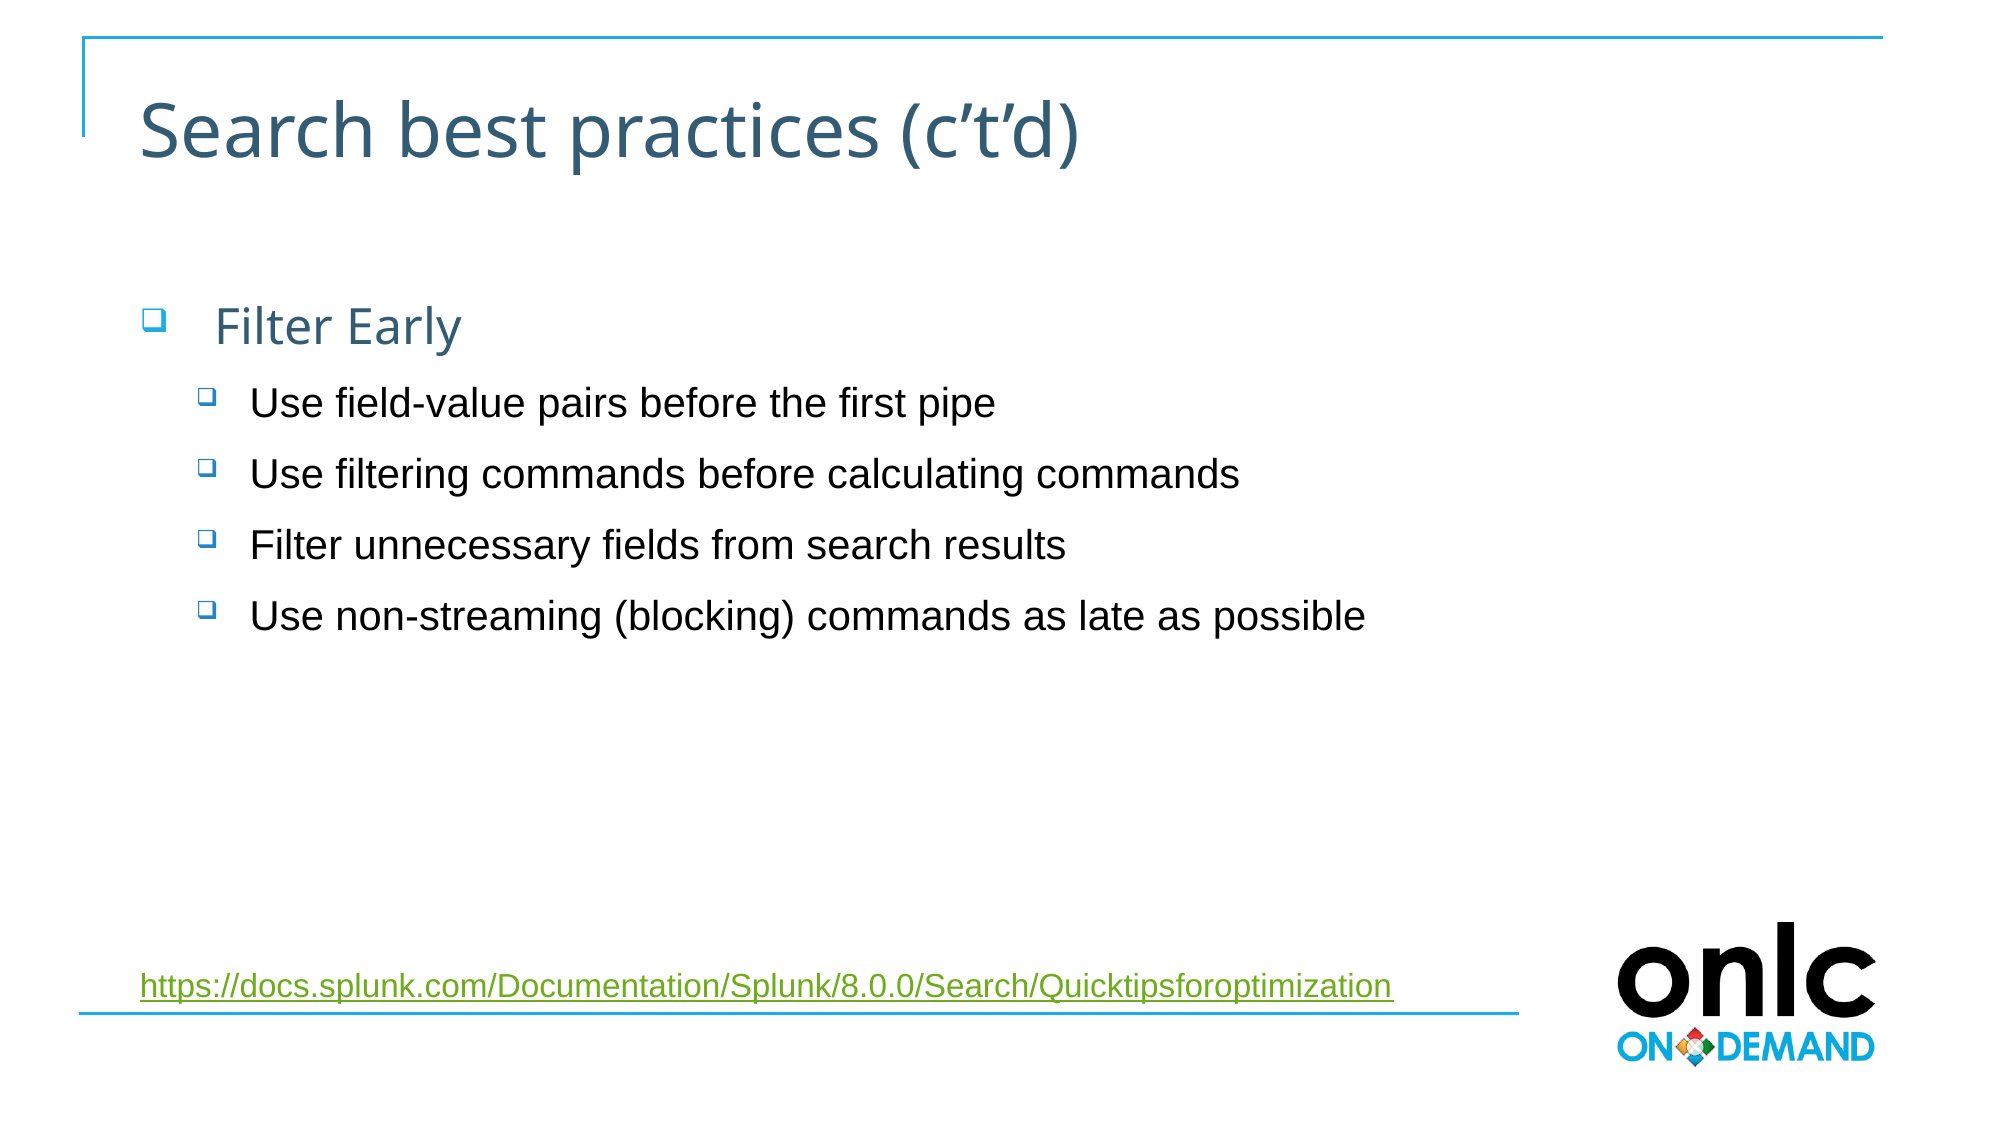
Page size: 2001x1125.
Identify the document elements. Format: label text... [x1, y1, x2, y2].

picture [1609, 913, 1884, 1076]
list Filter Early Use field-value pairs before the first pipe Use filtering commands before calculating commands Filter unnecessary fields from search results Use non-streaming (blocking) commands as late as possible [125, 287, 1875, 900]
text_box https://docs.splunk.com/Documentation/Splunk/8.0.0/Search/Quicktipsforoptimization [125, 956, 1575, 1012]
title Search best practices (c’t’d) [125, 75, 1875, 262]
